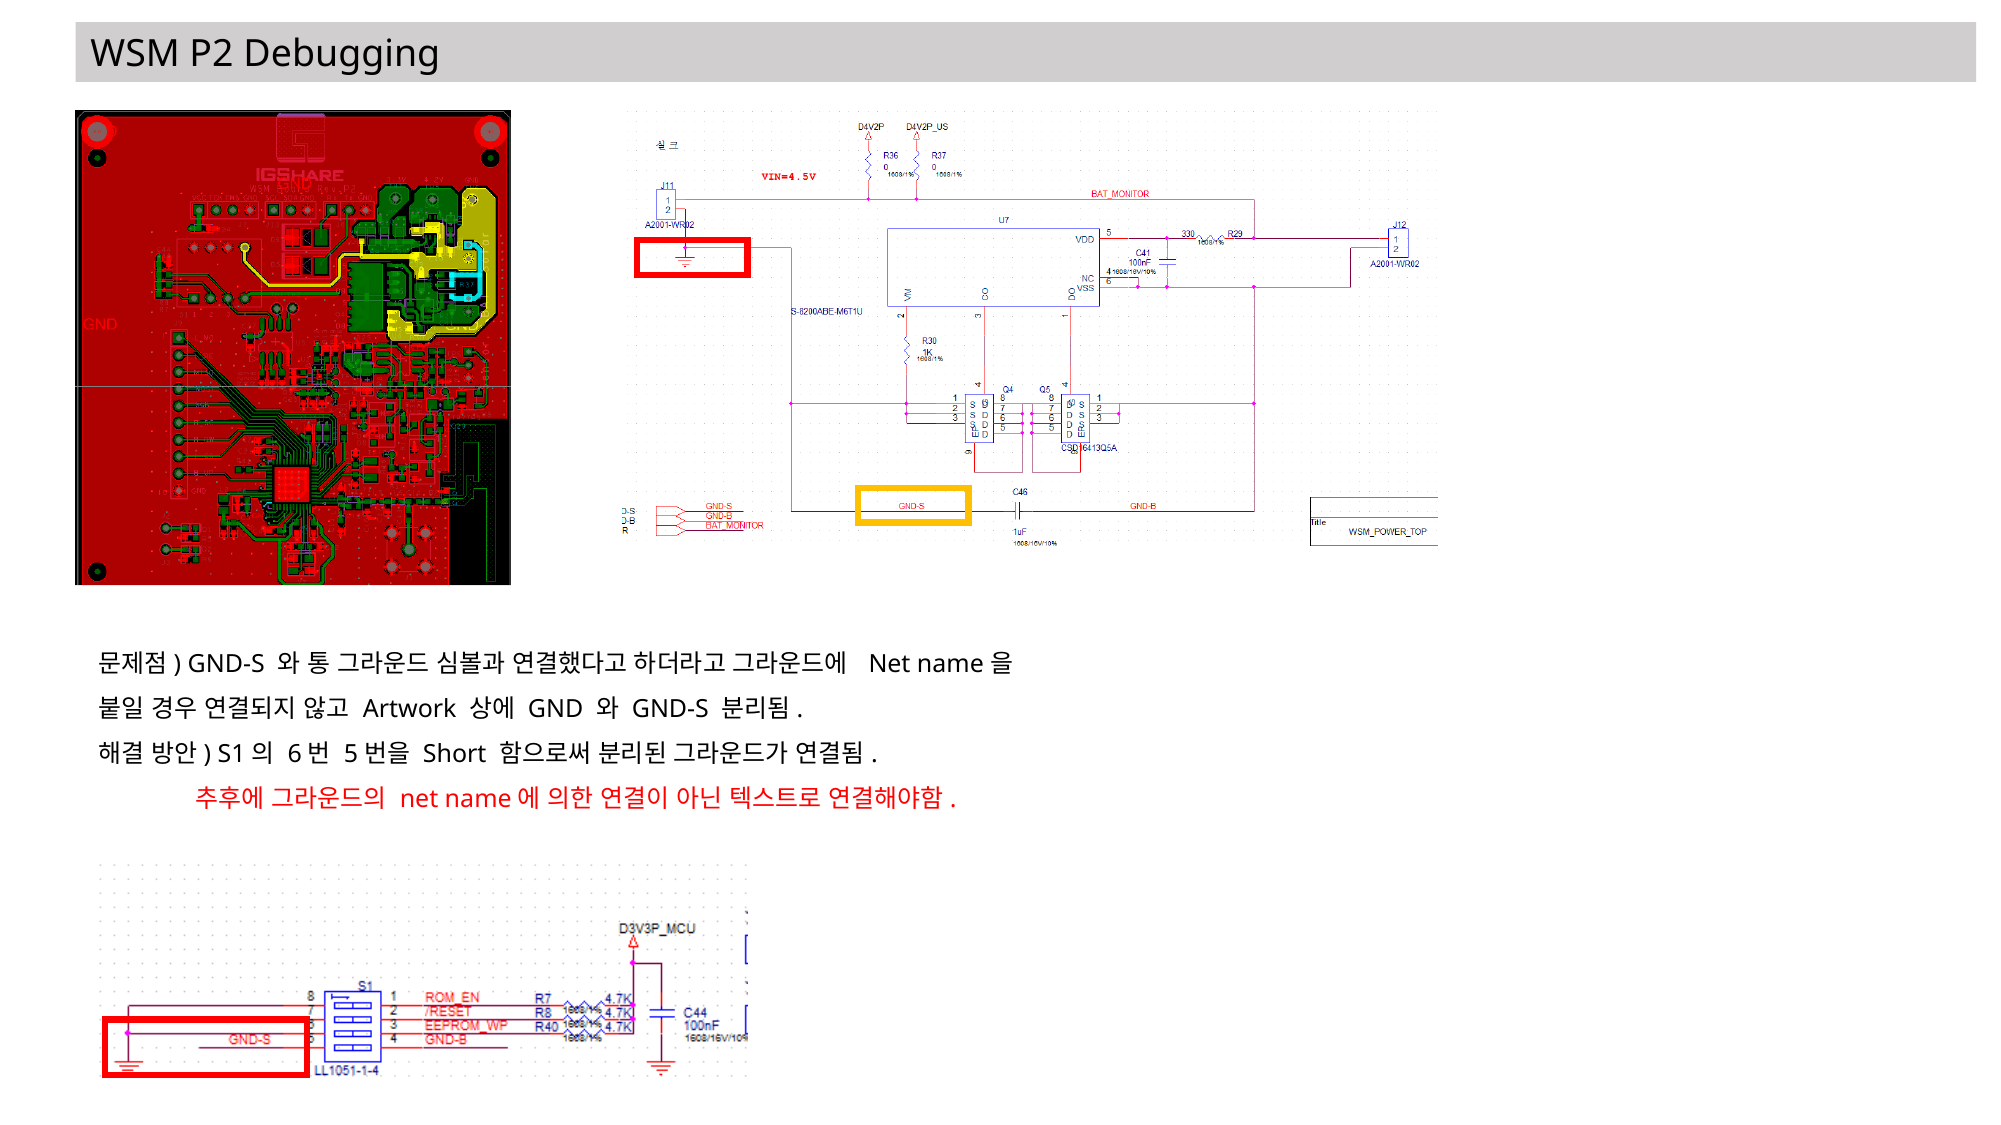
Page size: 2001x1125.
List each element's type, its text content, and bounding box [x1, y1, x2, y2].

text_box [622, 107, 1438, 546]
text_box WSM P2 Debugging [75, 22, 1977, 82]
text_box 문제점) GND-S 와 통 그라운드 심볼과 연결했다고 하더라고 그라운드에 Net name을 붙일 경우 연결되지 않고 Artwork 상에 GND 와 GND-S 분리됨. 해결 방안) S1의 6번 5번을 Short 함으로써 분리된 그라운드가 연결됨. 추후에 그라운드의 net name에 의한 연결이 아닌 텍스트로 연결해야함. [84, 625, 1072, 910]
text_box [97, 852, 748, 1088]
picture [75, 110, 511, 586]
